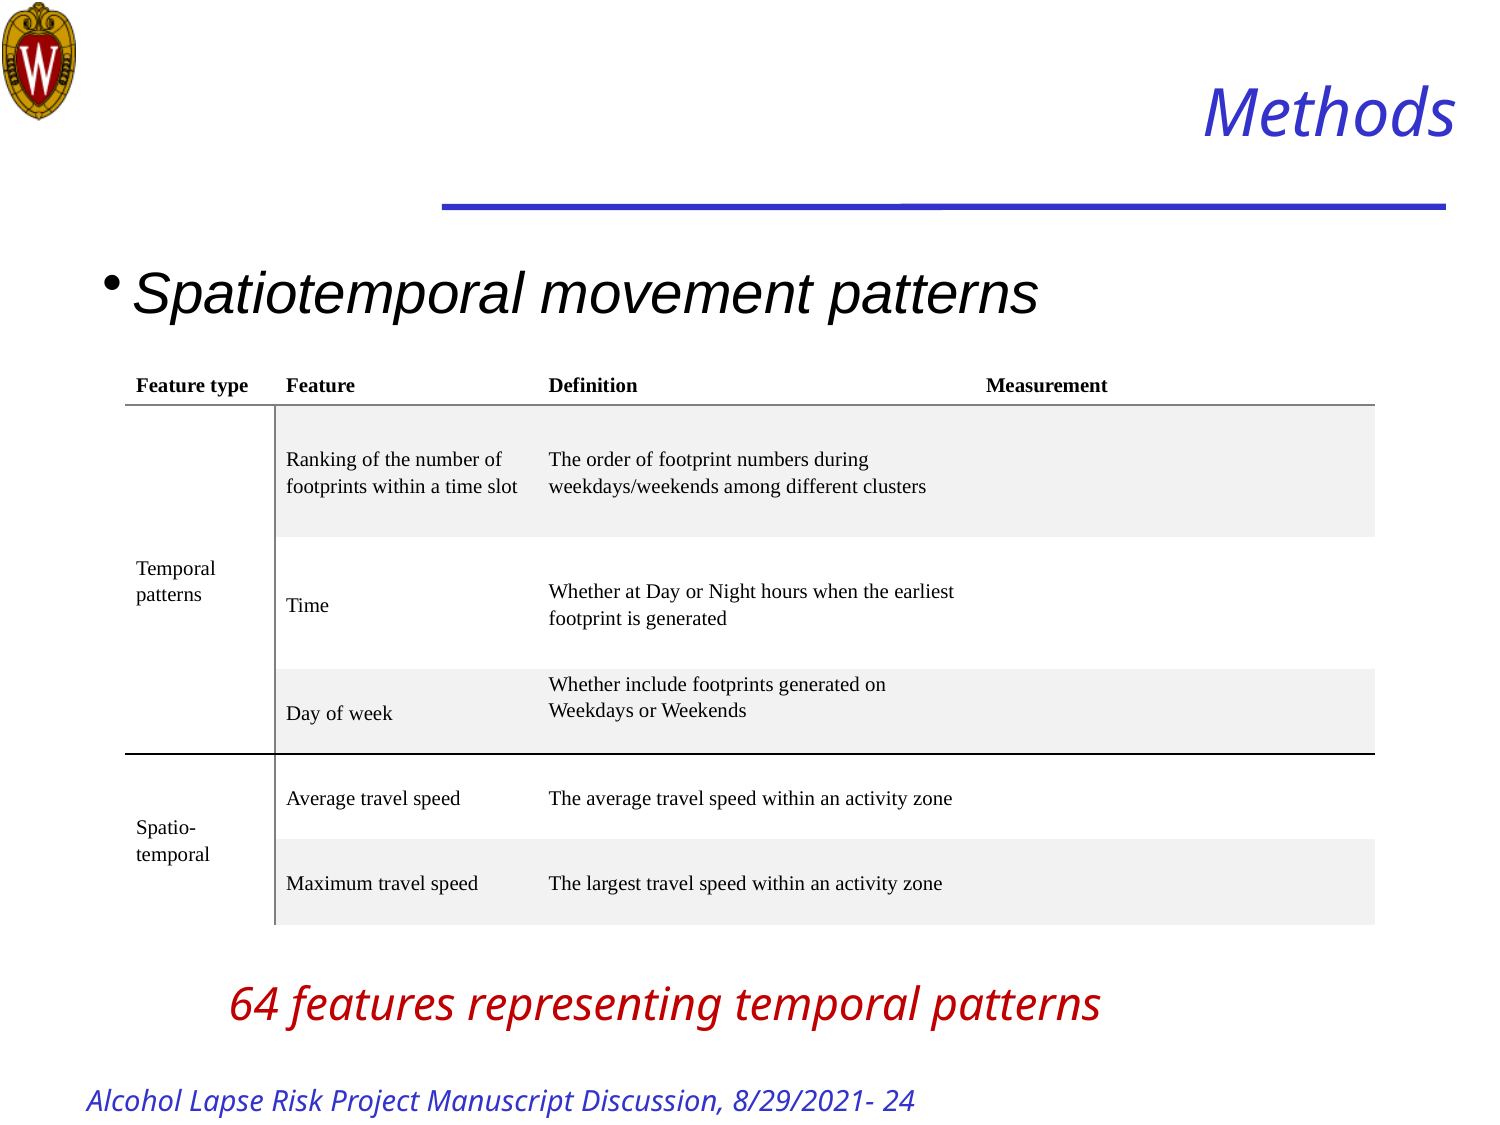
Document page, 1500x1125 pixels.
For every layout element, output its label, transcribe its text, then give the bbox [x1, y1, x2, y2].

title Methods [110, 21, 1473, 199]
picture [2, 2, 76, 121]
text_box Spatiotemporal movement patterns [87, 212, 1450, 1038]
text_box 64 features representing temporal patterns [213, 966, 1118, 1037]
